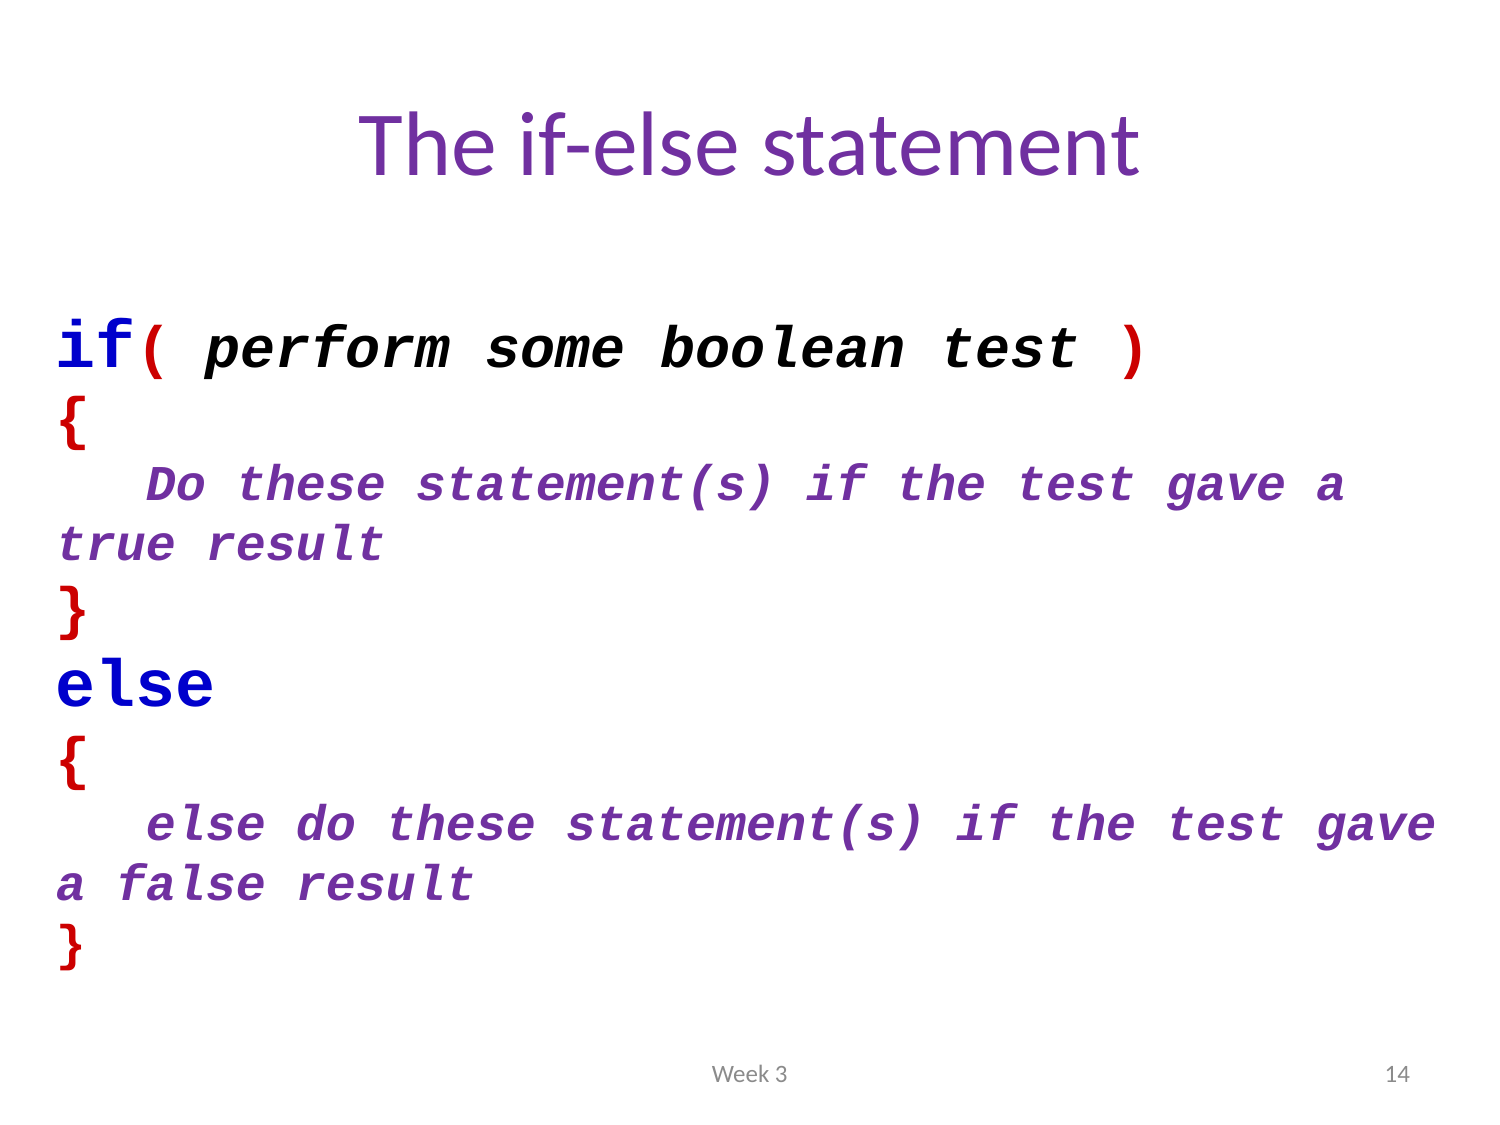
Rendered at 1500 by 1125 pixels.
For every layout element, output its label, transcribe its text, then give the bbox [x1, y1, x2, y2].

footer Week 3 [512, 1042, 988, 1103]
slide_number 14 [1074, 1042, 1425, 1103]
text_box if( perform some boolean test ) { Do these statement(s) if the test gave a true result } else { else do these statement(s) if the test gave a false result } [41, 292, 1471, 978]
title The if-else statement [75, 45, 1425, 233]
